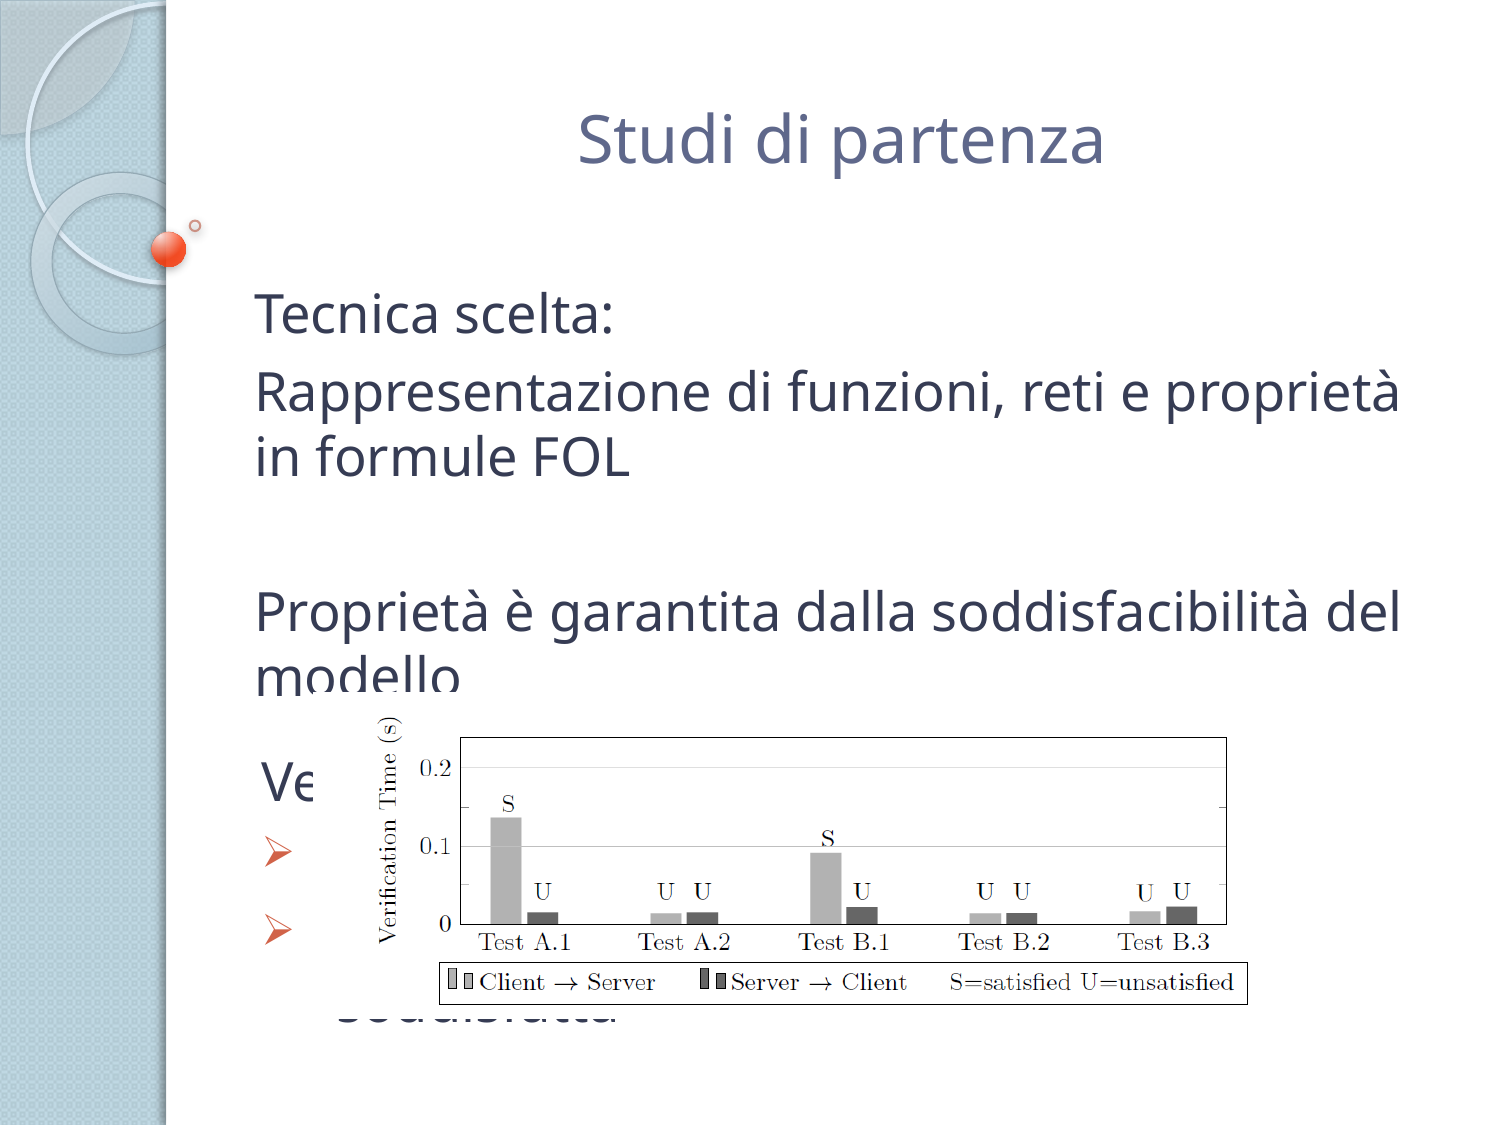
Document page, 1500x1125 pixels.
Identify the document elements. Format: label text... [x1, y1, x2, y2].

title Studi di partenza [234, 59, 1450, 185]
subtitle Tecnica scelta: Rappresentazione di funzioni, reti e proprietà in formule FOL Proprietà è garantita dalla soddisfacibilità del modello [234, 279, 1450, 669]
picture [312, 692, 1318, 1019]
text_box Verifica effettuata con Z3: Risultato SAT = proprietà soddisfatta Risultato UNSAT = proprietà non soddisfatta [242, 747, 1457, 1083]
